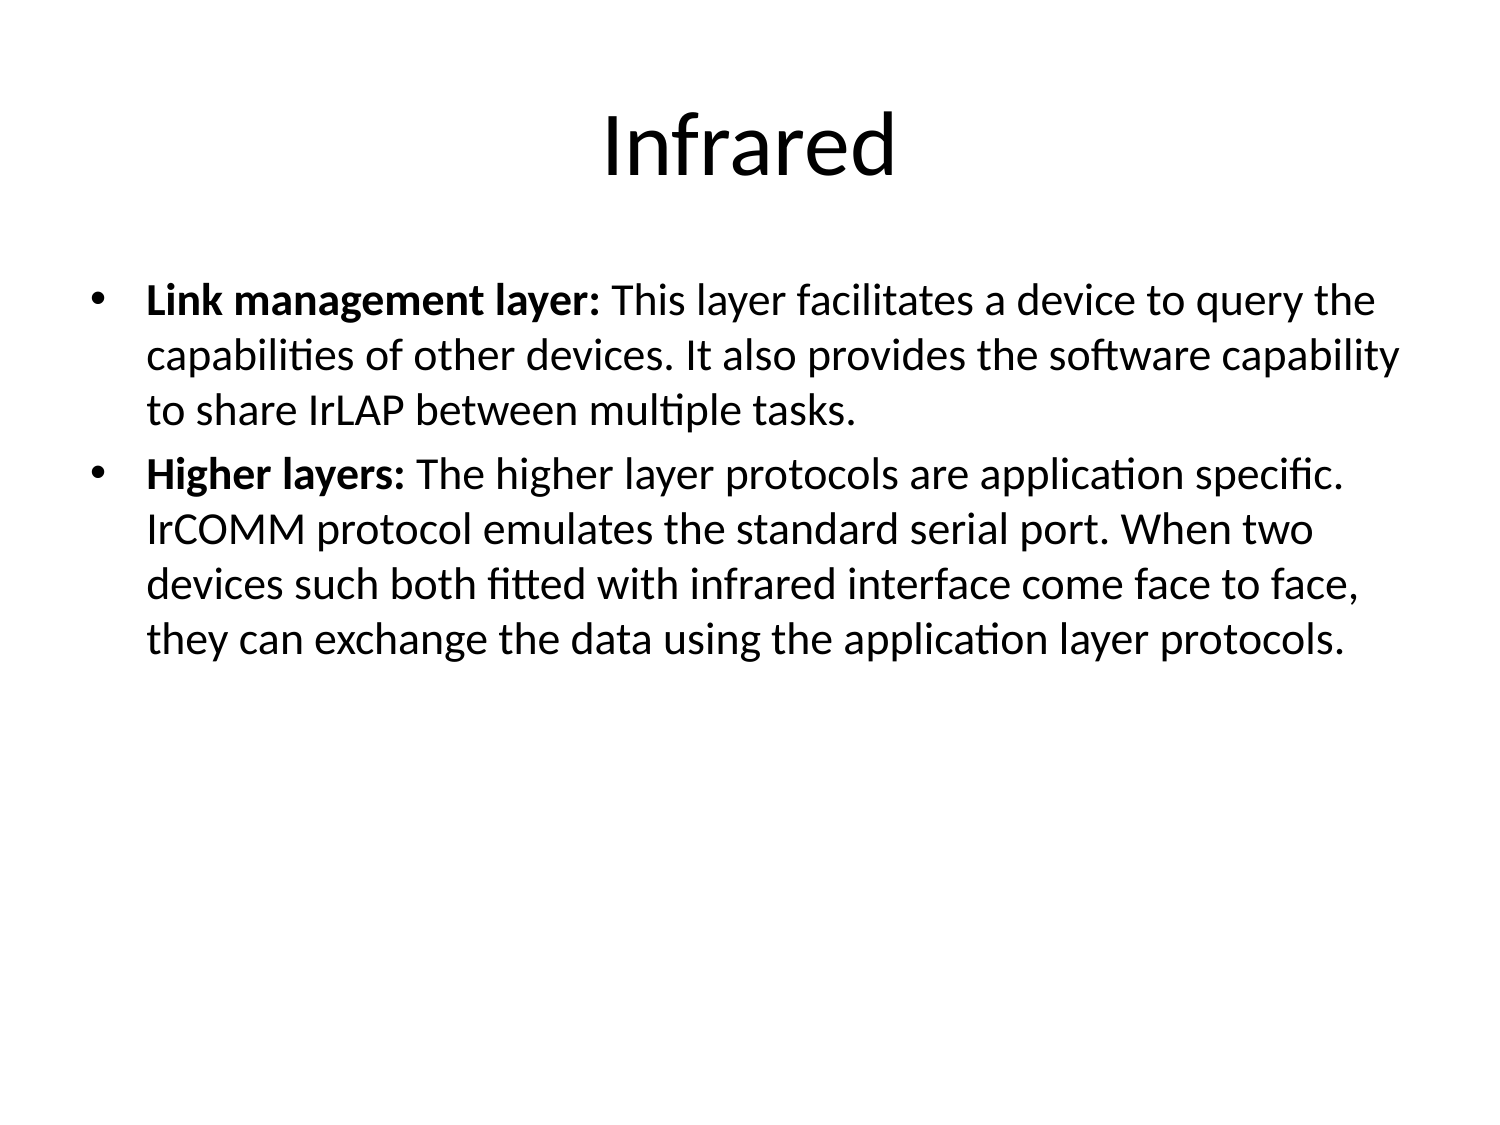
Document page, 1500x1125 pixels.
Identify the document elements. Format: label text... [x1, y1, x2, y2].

title Infrared [75, 45, 1425, 233]
list Link management layer: This layer facilitates a device to query the capabilities of other devices. It also provides the software capability to share IrLAP between multiple tasks. Higher layers: The higher layer protocols are application specific. IrCOMM protocol emulates the standard serial port. When two devices such both fitted with infrared interface come face to face, they can exchange the data using the application layer protocols. [75, 262, 1425, 1005]
